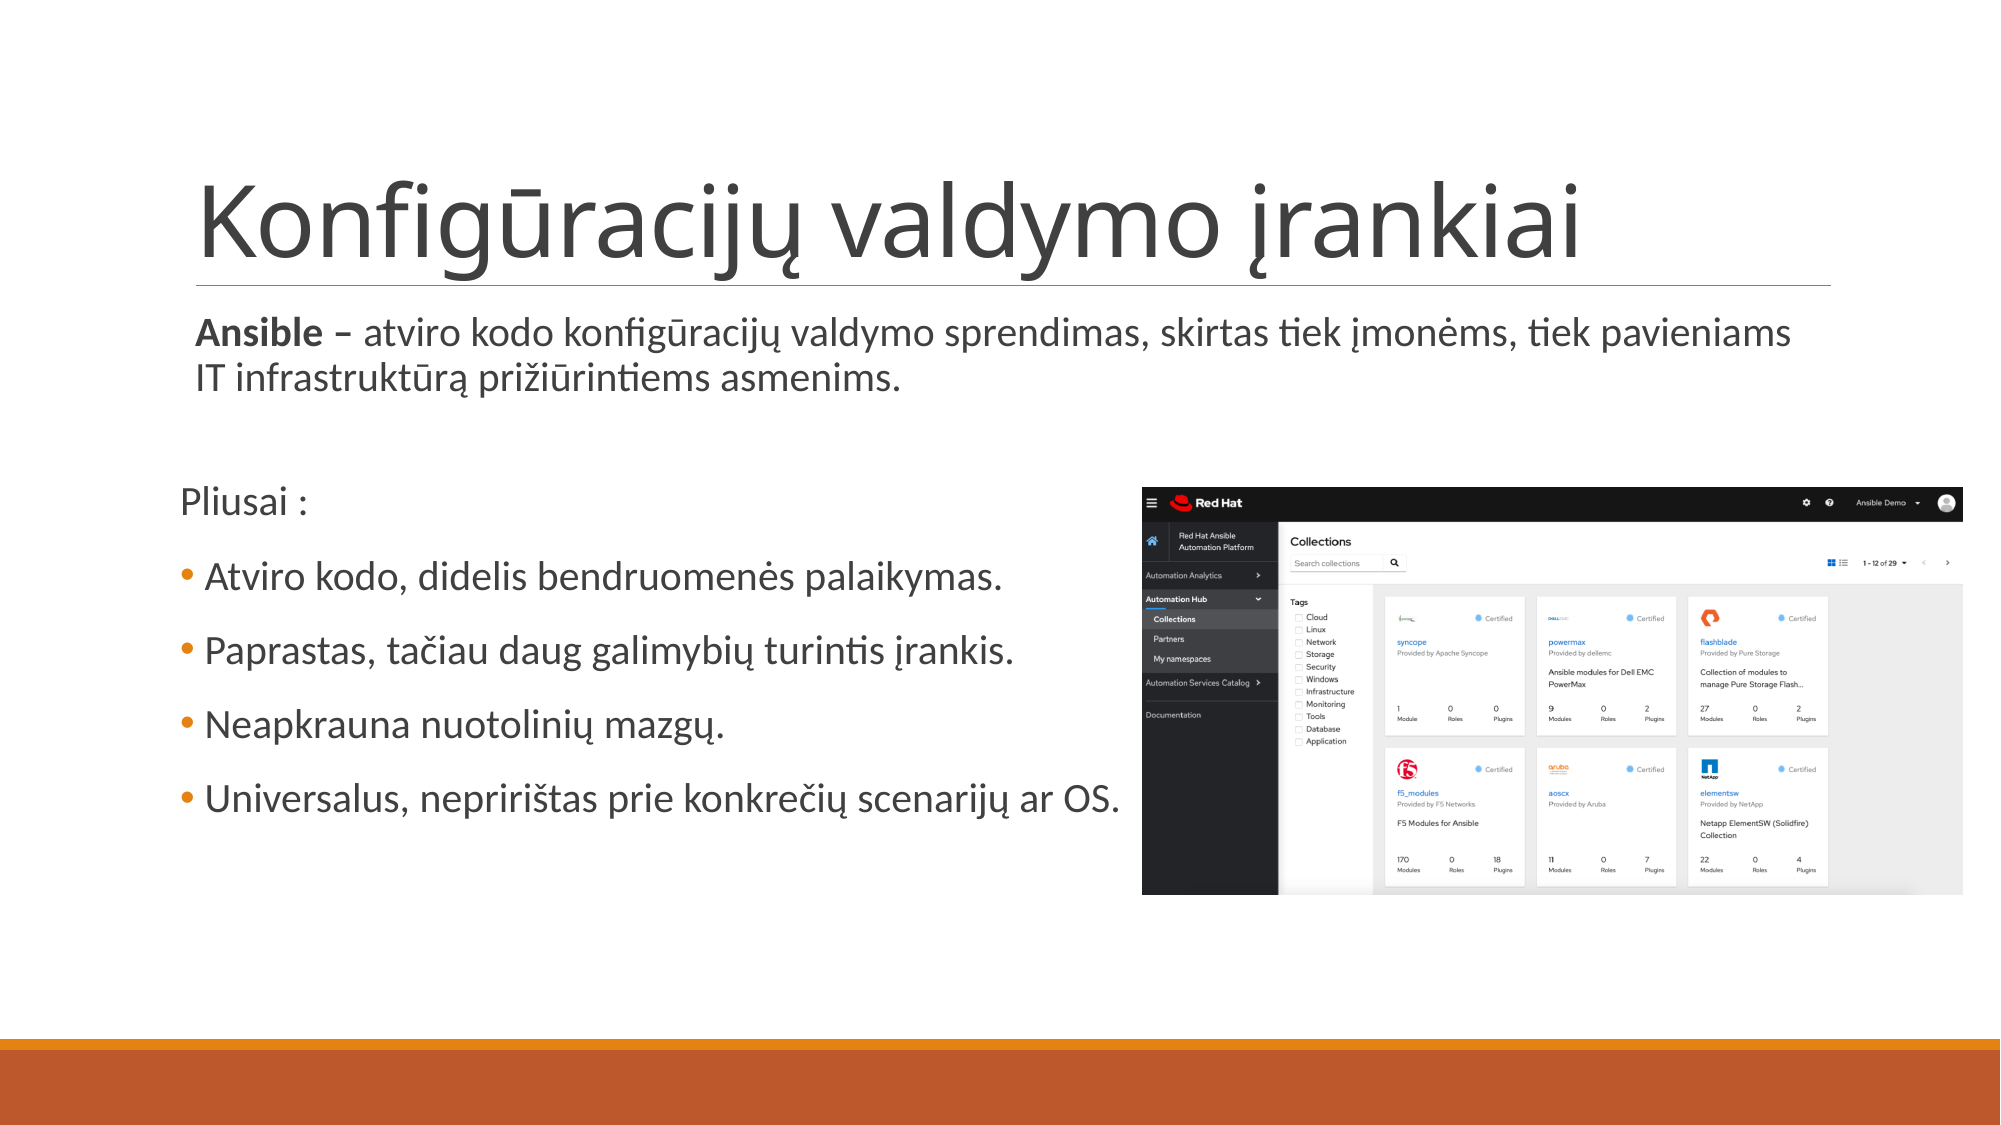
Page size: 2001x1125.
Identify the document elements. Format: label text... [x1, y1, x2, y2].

title Konfigūracijų valdymo įrankiai [180, 47, 1830, 285]
list Ansible – atviro kodo konfigūracijų valdymo sprendimas, skirtas tiek įmonėms, tiek pavieniams IT infrastruktūrą prižiūrintiems asmenims. Pliusai : Atviro kodo, didelis bendruomenės palaikymas. Paprastas, tačiau daug galimybių turintis įrankis. Neapkrauna nuotolinių mazgų. Universalus, nepririštas prie konkrečių scenarijų ar OS. [180, 302, 1830, 963]
picture [1142, 486, 1964, 896]
